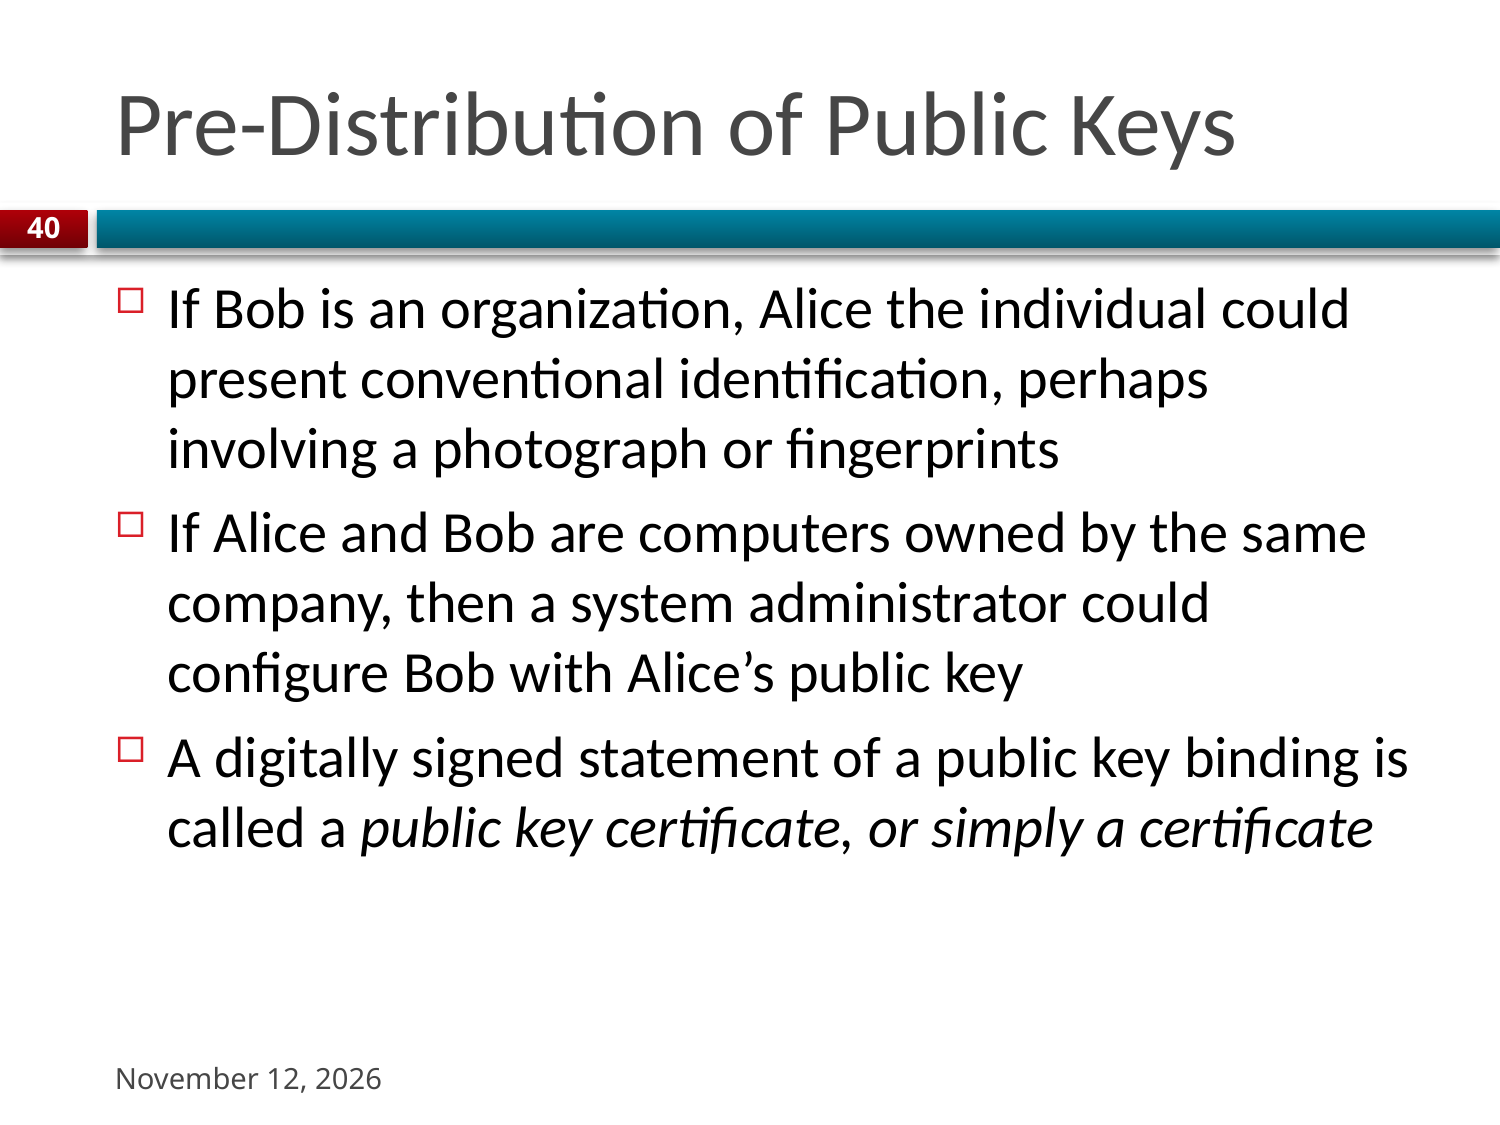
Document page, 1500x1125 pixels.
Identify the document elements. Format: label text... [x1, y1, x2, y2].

title Pre-Distribution of Public Keys [100, 37, 1438, 200]
slide_number 40 [0, 208, 88, 249]
list If Bob is an organization, Alice the individual could present conventional identification, perhaps involving a photograph or fingerprints If Alice and Bob are computers owned by the same company, then a system administrator could configure Bob with Alice’s public key A digitally signed statement of a public key binding is called a public key certificate, or simply a certificate [100, 262, 1438, 1000]
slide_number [99, 1050, 538, 1110]
